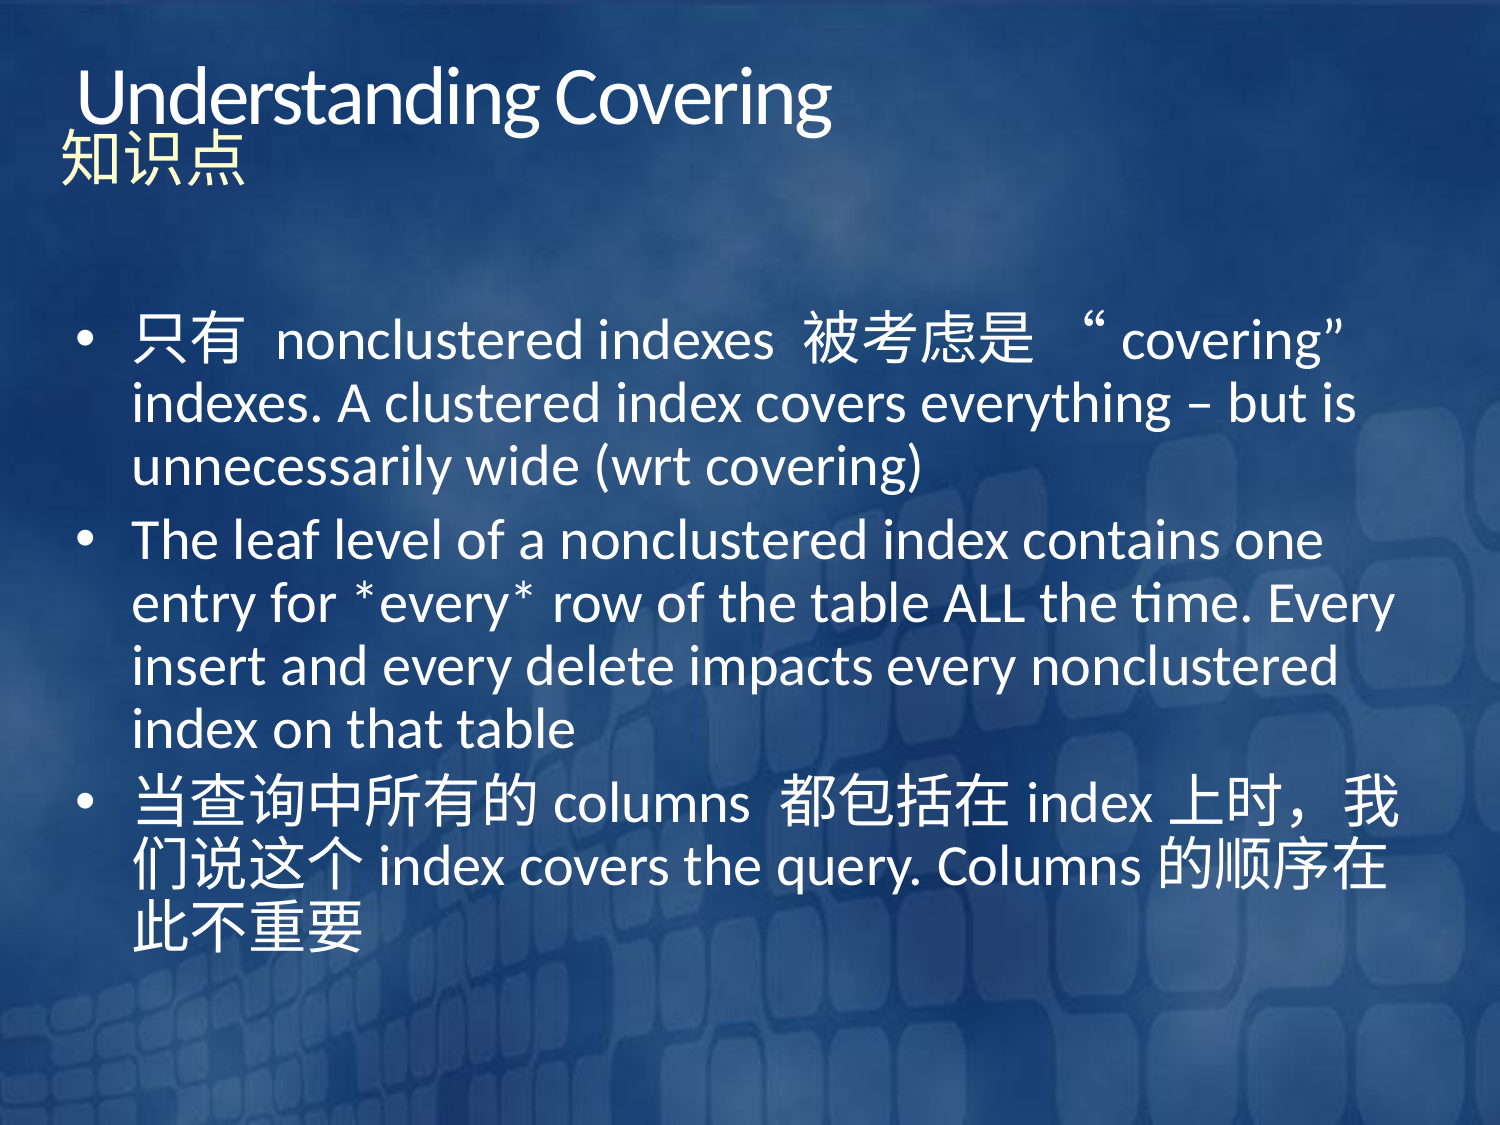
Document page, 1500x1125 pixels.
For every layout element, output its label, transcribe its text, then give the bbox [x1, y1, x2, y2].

picture [0, 0, 1500, 1125]
list 只有 nonclustered indexes 被考虑是 “covering” indexes. A clustered index covers everything – but is unnecessarily wide (wrt covering) The leaf level of a nonclustered index contains one entry for *every* row of the table ALL the time. Every insert and every delete impacts every nonclustered index on that table 当查询中所有的columns 都包括在index上时，我们说这个index covers the query. Columns的顺序在此不重要 [60, 766, 1436, 1095]
title Understanding Covering [74, 44, 1426, 233]
list 知识点 [60, 127, 1438, 766]
